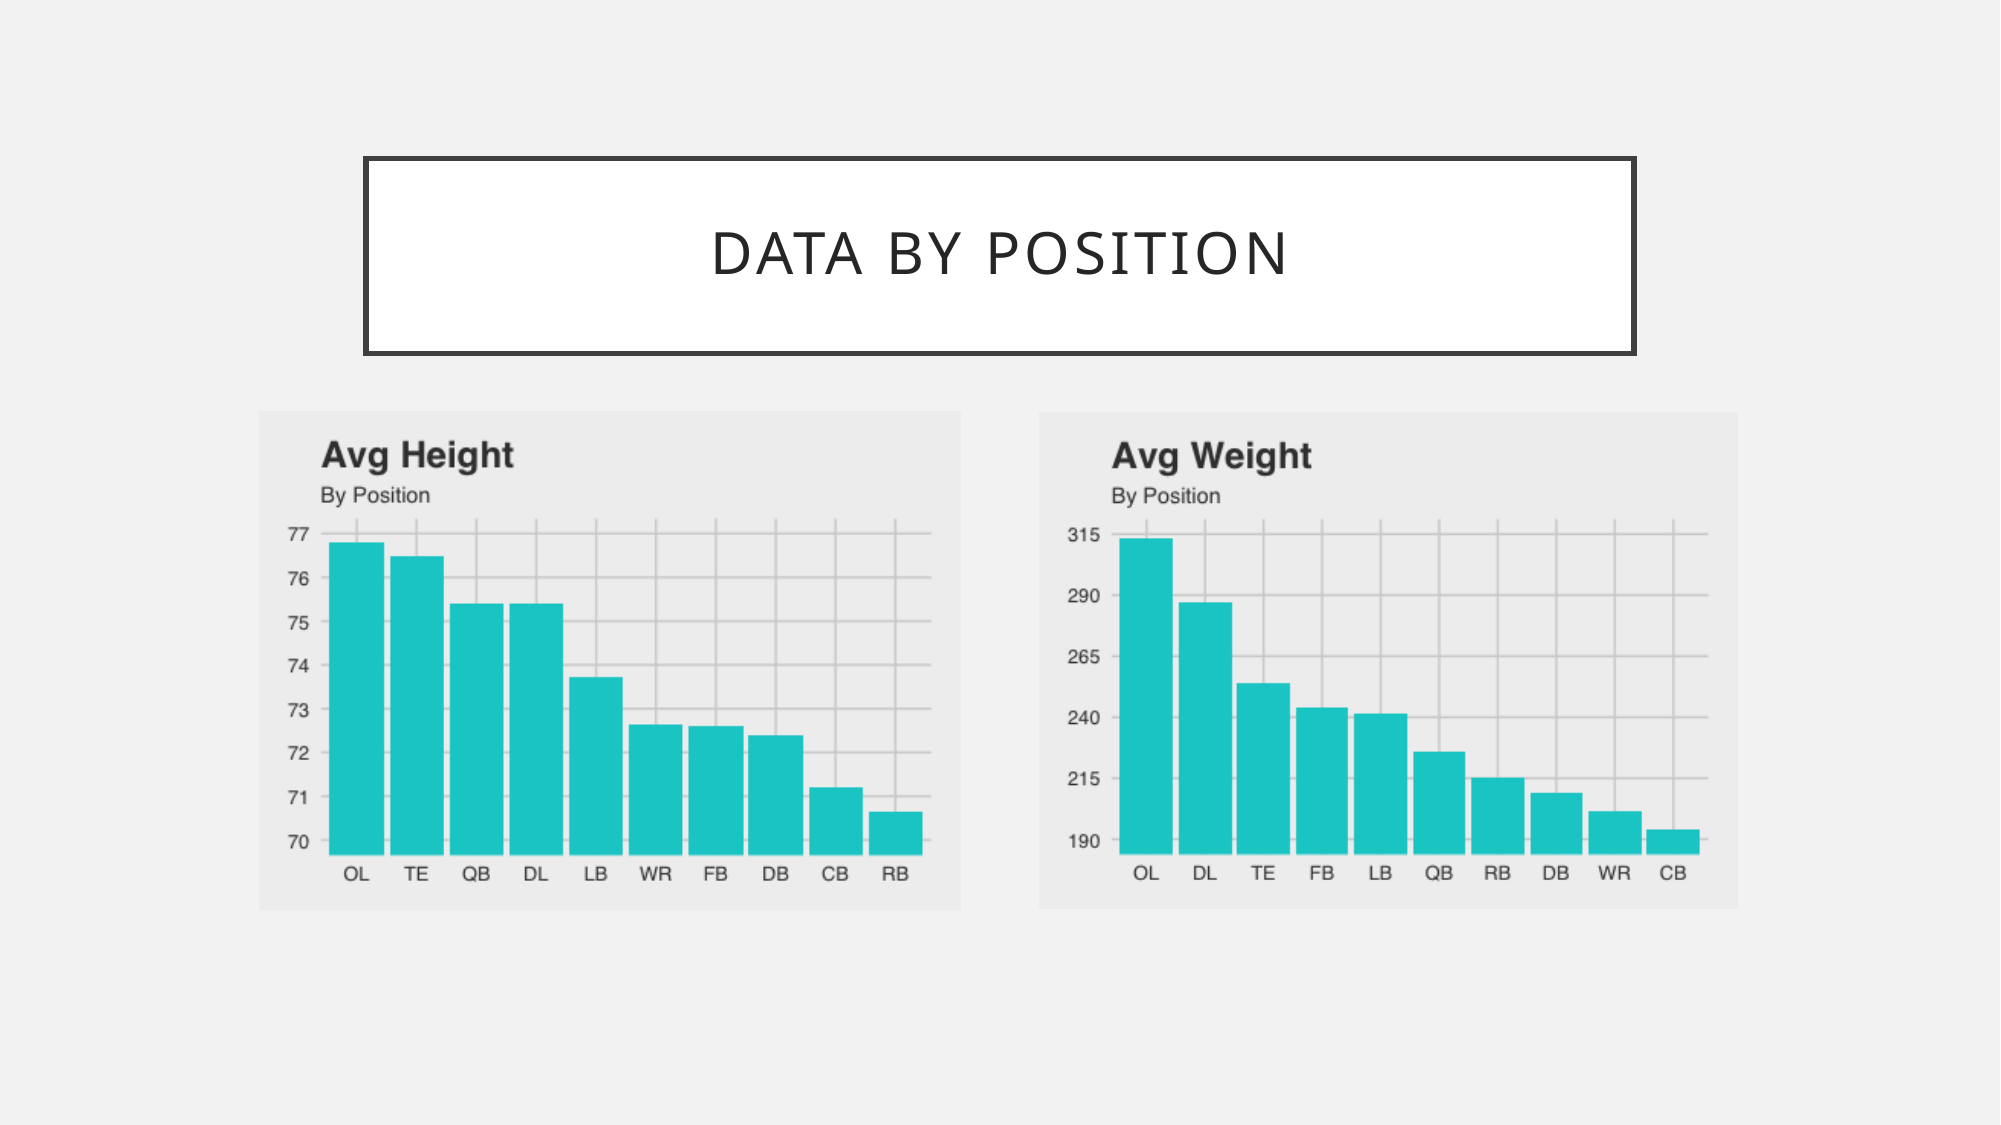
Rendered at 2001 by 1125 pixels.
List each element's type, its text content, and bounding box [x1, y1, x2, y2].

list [259, 411, 961, 910]
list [1039, 412, 1738, 909]
title Data by position [363, 156, 1637, 356]
